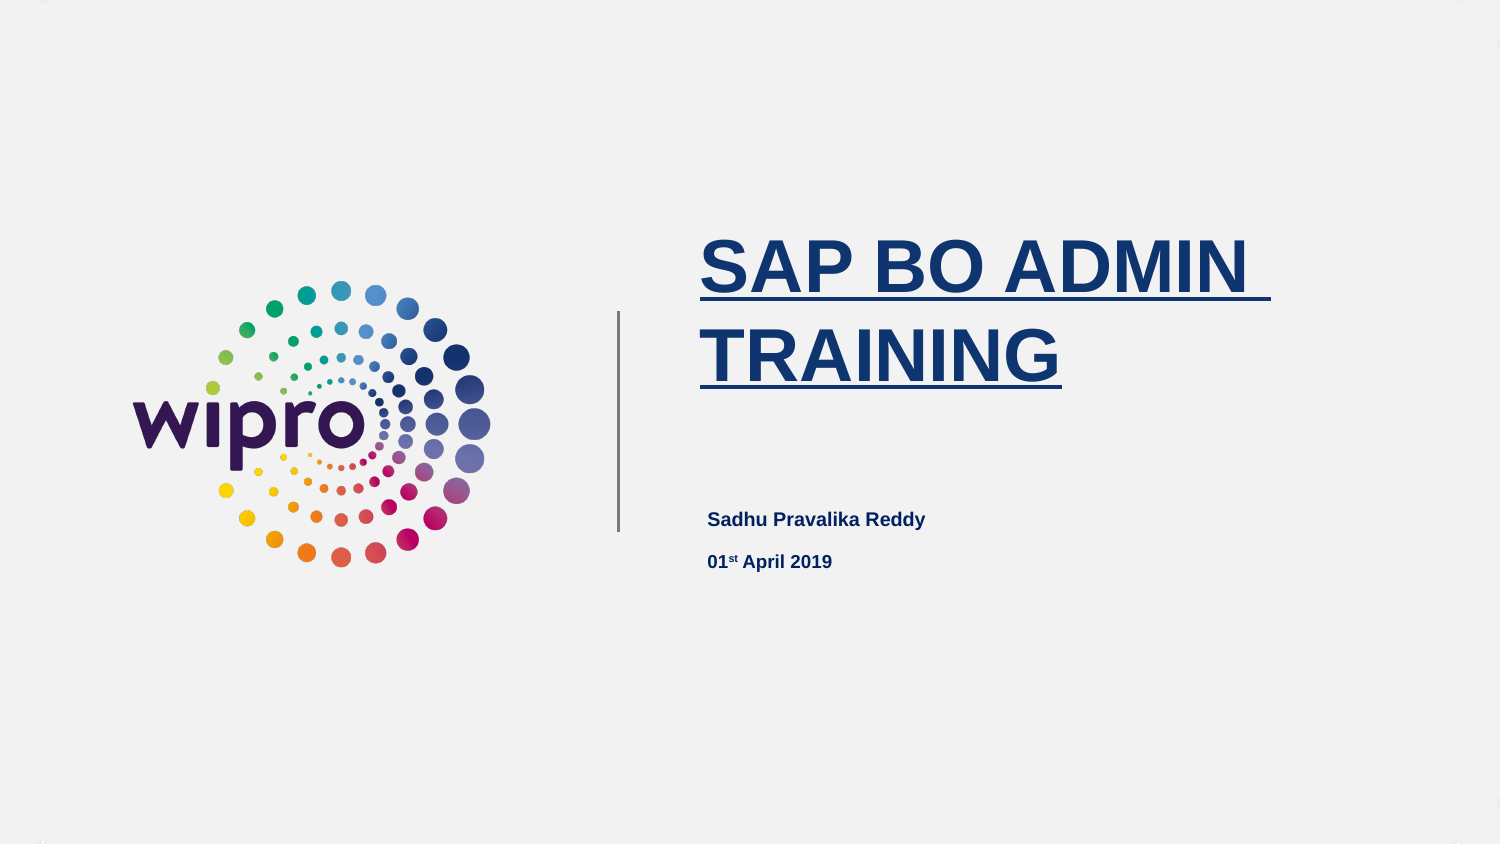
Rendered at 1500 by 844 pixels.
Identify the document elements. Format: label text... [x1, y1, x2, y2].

picture [131, 280, 492, 568]
title SAP BO ADMIN TRAINING [699, 214, 1500, 407]
list Sadhu Pravalika Reddy [699, 505, 1224, 531]
list 01st April 2019 [699, 549, 1224, 573]
